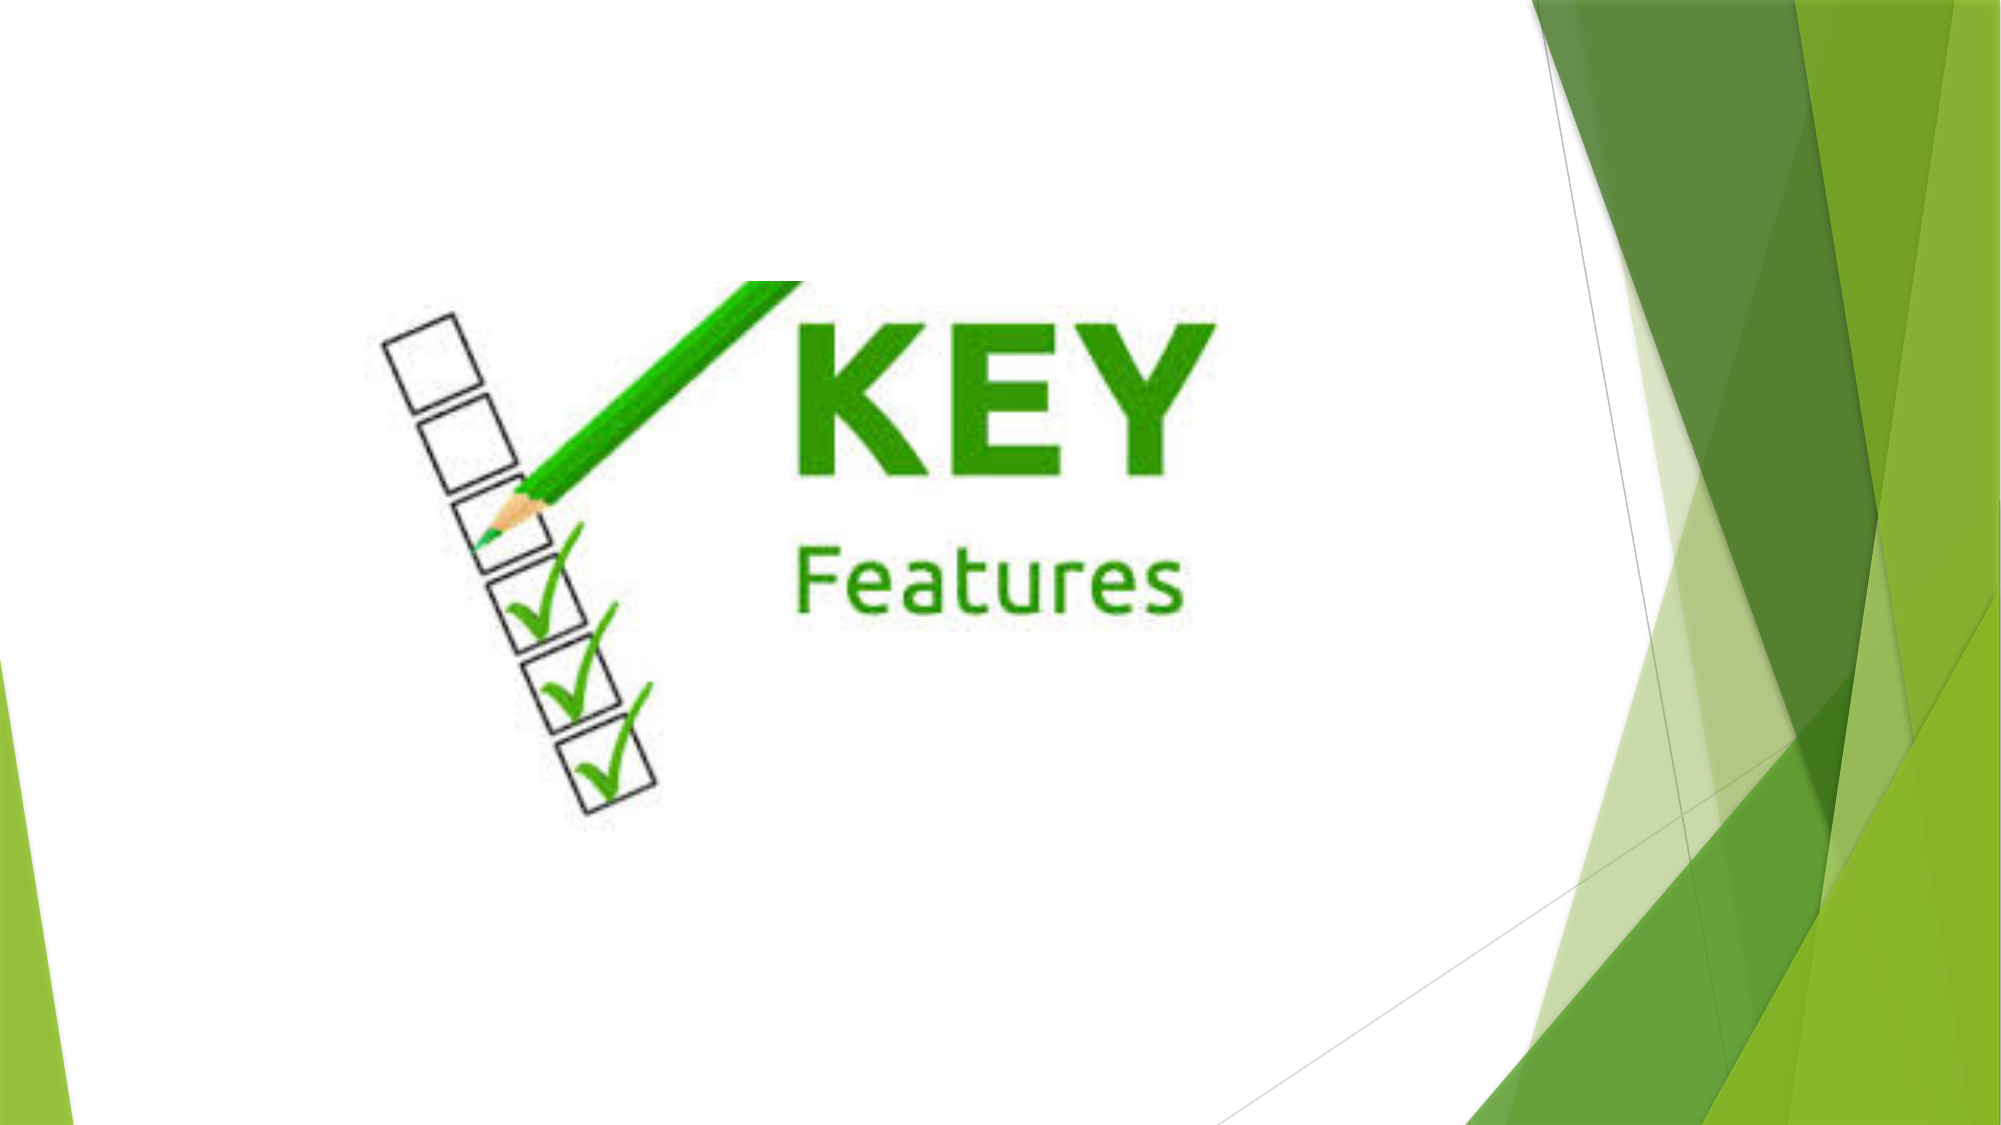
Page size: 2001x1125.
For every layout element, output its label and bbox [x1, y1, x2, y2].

picture [365, 281, 1250, 844]
